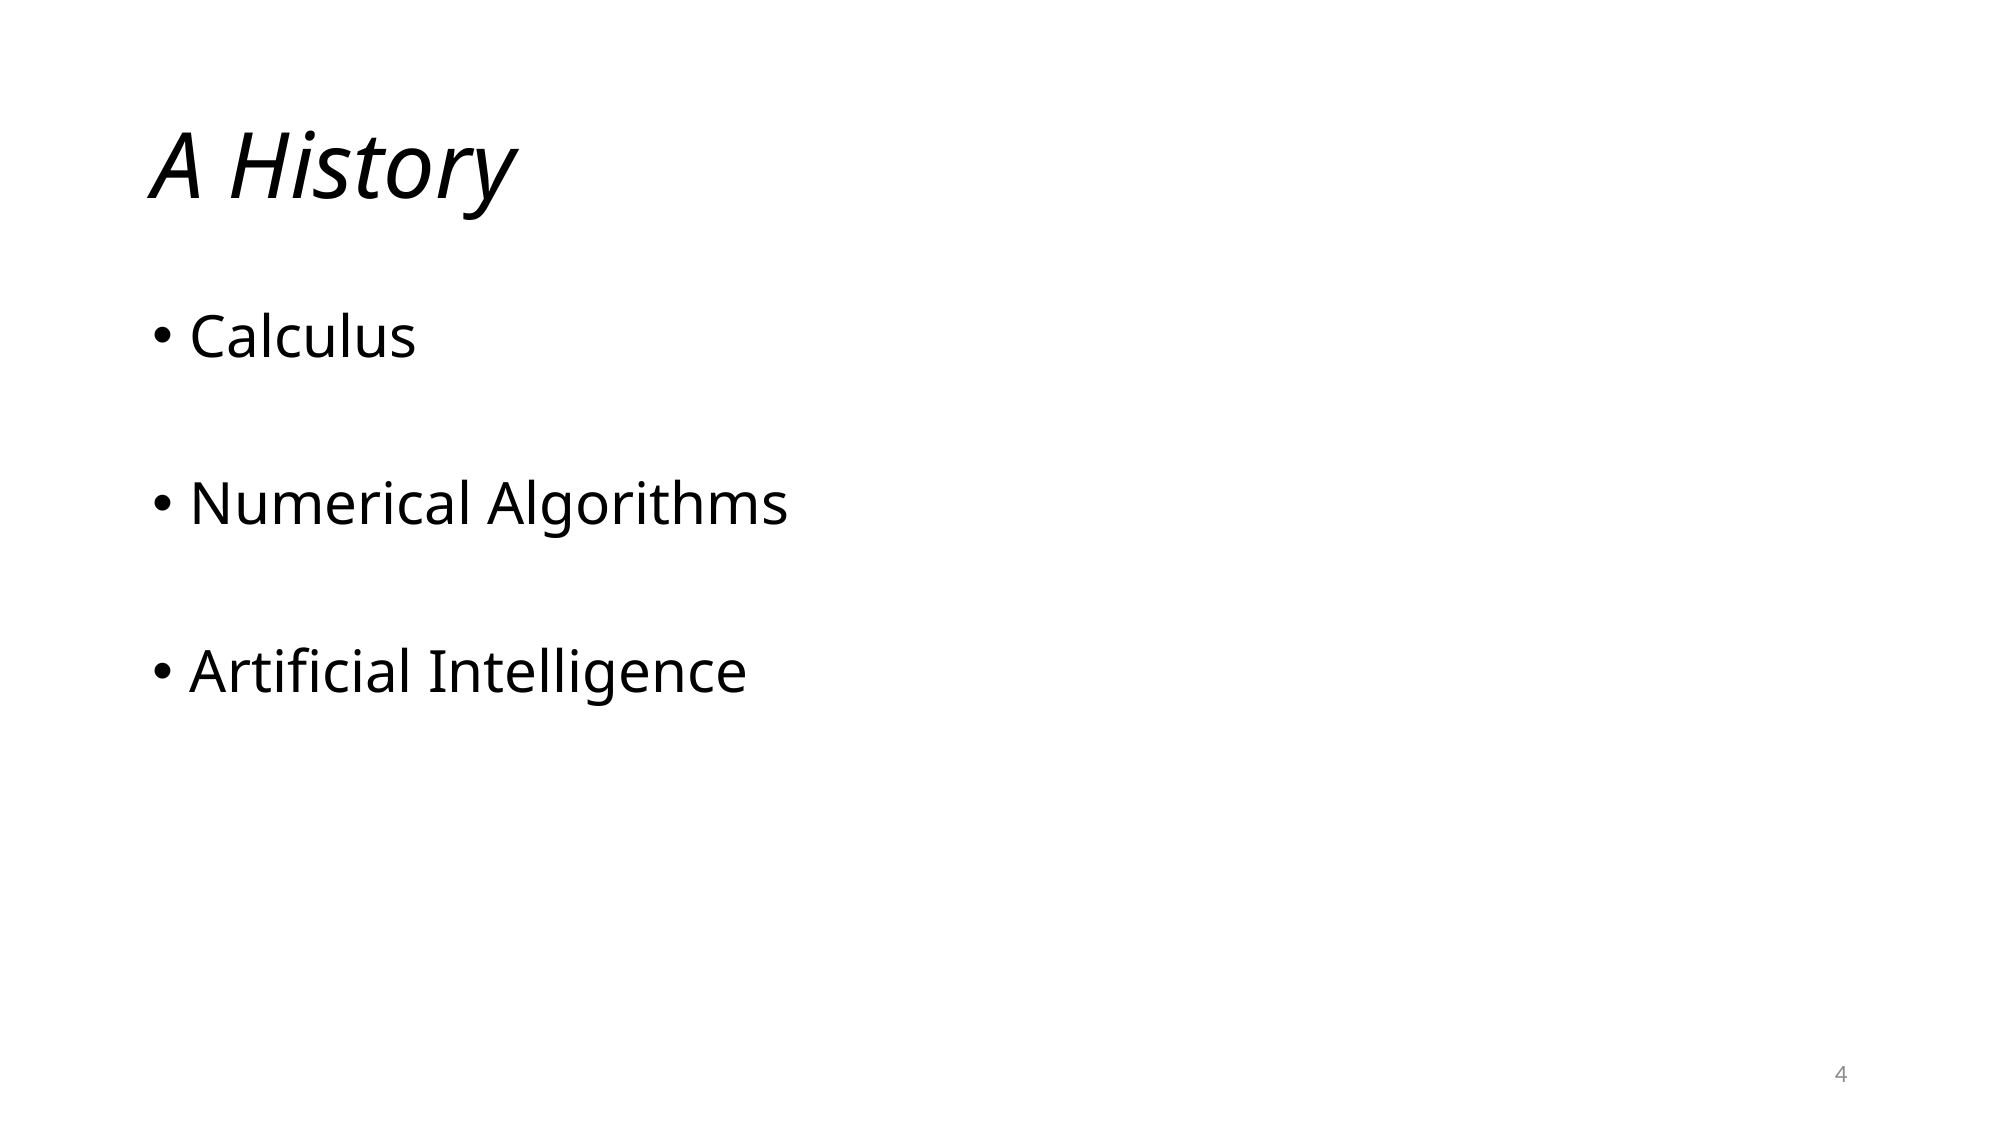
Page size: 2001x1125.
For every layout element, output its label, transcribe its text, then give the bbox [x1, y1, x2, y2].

slide_number 4 [1412, 1042, 1863, 1103]
list Calculus Numerical Algorithms Artificial Intelligence [137, 299, 1863, 1014]
title A History [137, 59, 1863, 278]
